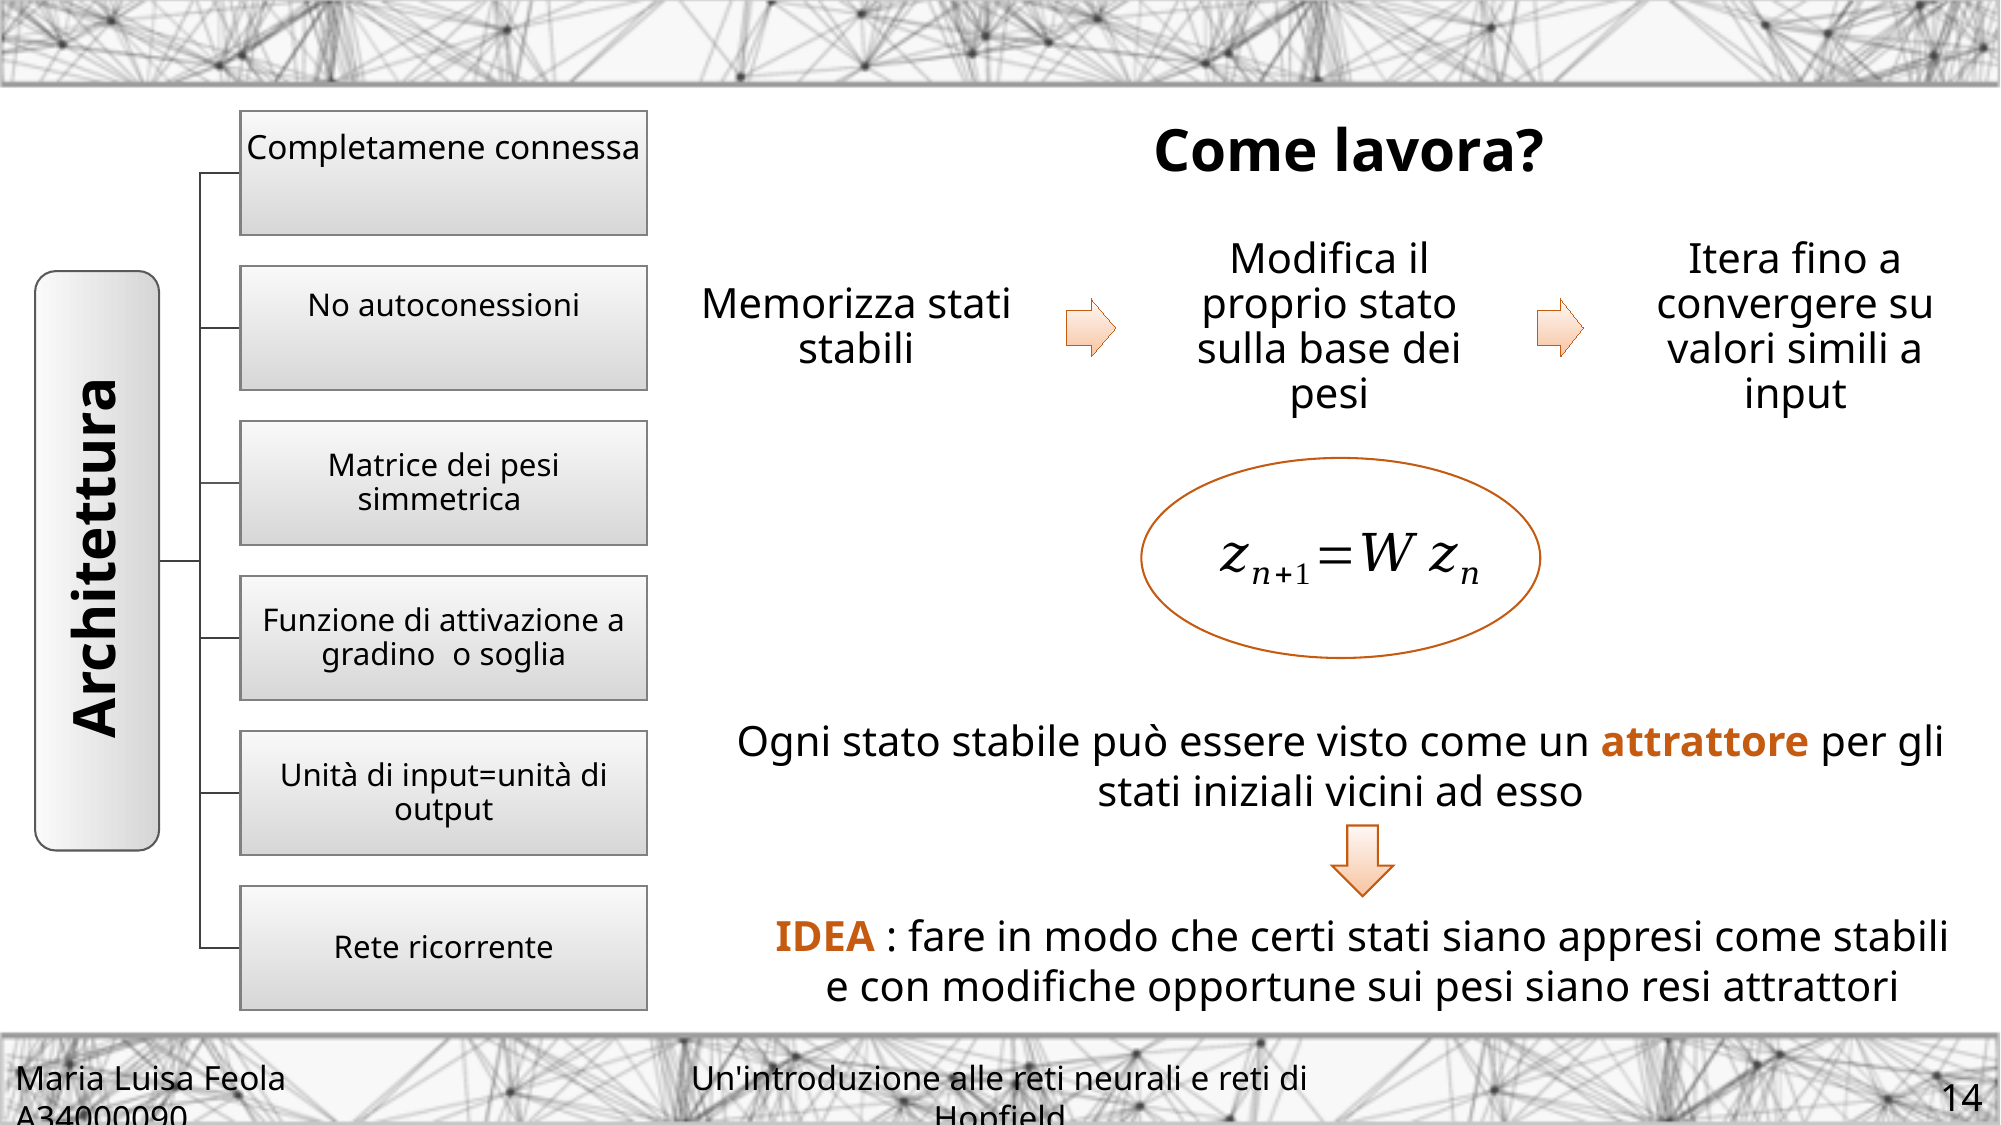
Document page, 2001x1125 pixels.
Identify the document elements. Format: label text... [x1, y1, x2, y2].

text_box IDEA : fare in modo che certi stati siano appresi come stabili e con modifiche opportune sui pesi siano resi attrattori [749, 902, 1976, 1018]
text_box [1200, 630, 1482, 660]
slide_number 14 [1548, 1067, 1998, 1125]
picture [0, 0, 2001, 1125]
footer Un'introduzione alle reti neurali e reti di Hopfield [662, 1067, 1338, 1125]
text_box [1329, 824, 1396, 898]
text_box Ogni stato stabile può essere visto come un attrattore per gli stati iniziali vicini ad esso [681, 707, 2000, 823]
slide_number Maria Luisa Feola A34000090 [0, 1067, 450, 1125]
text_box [654, 26, 1983, 630]
